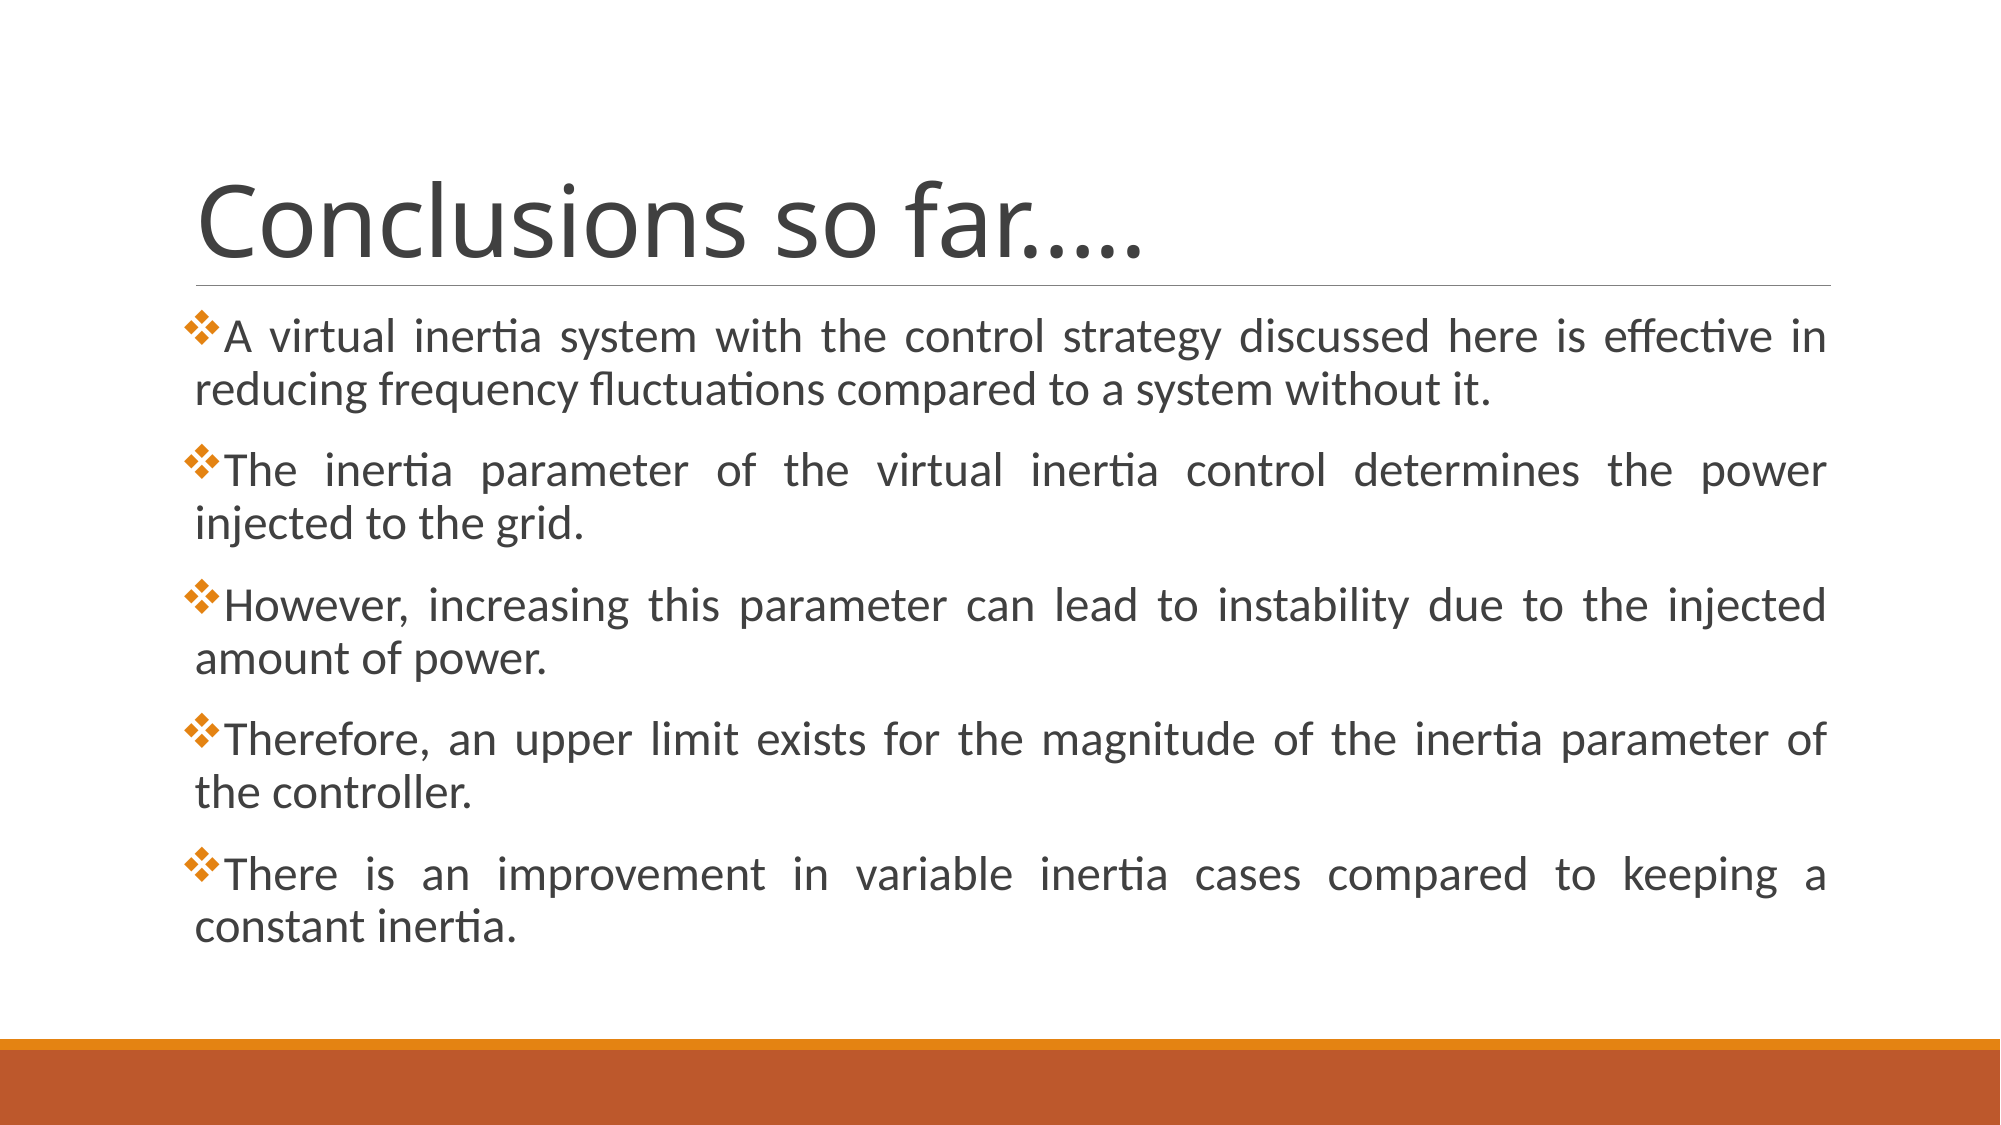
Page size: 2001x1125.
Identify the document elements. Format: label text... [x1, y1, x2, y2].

list A virtual inertia system with the control strategy discussed here is effective in reducing frequency fluctuations compared to a system without it. The inertia parameter of the virtual inertia control determines the power injected to the grid. However, increasing this parameter can lead to instability due to the injected amount of power. Therefore, an upper limit exists for the magnitude of the inertia parameter of the controller. There is an improvement in variable inertia cases compared to keeping a constant inertia. [180, 302, 1830, 963]
title Conclusions so far….. [180, 47, 1830, 285]
